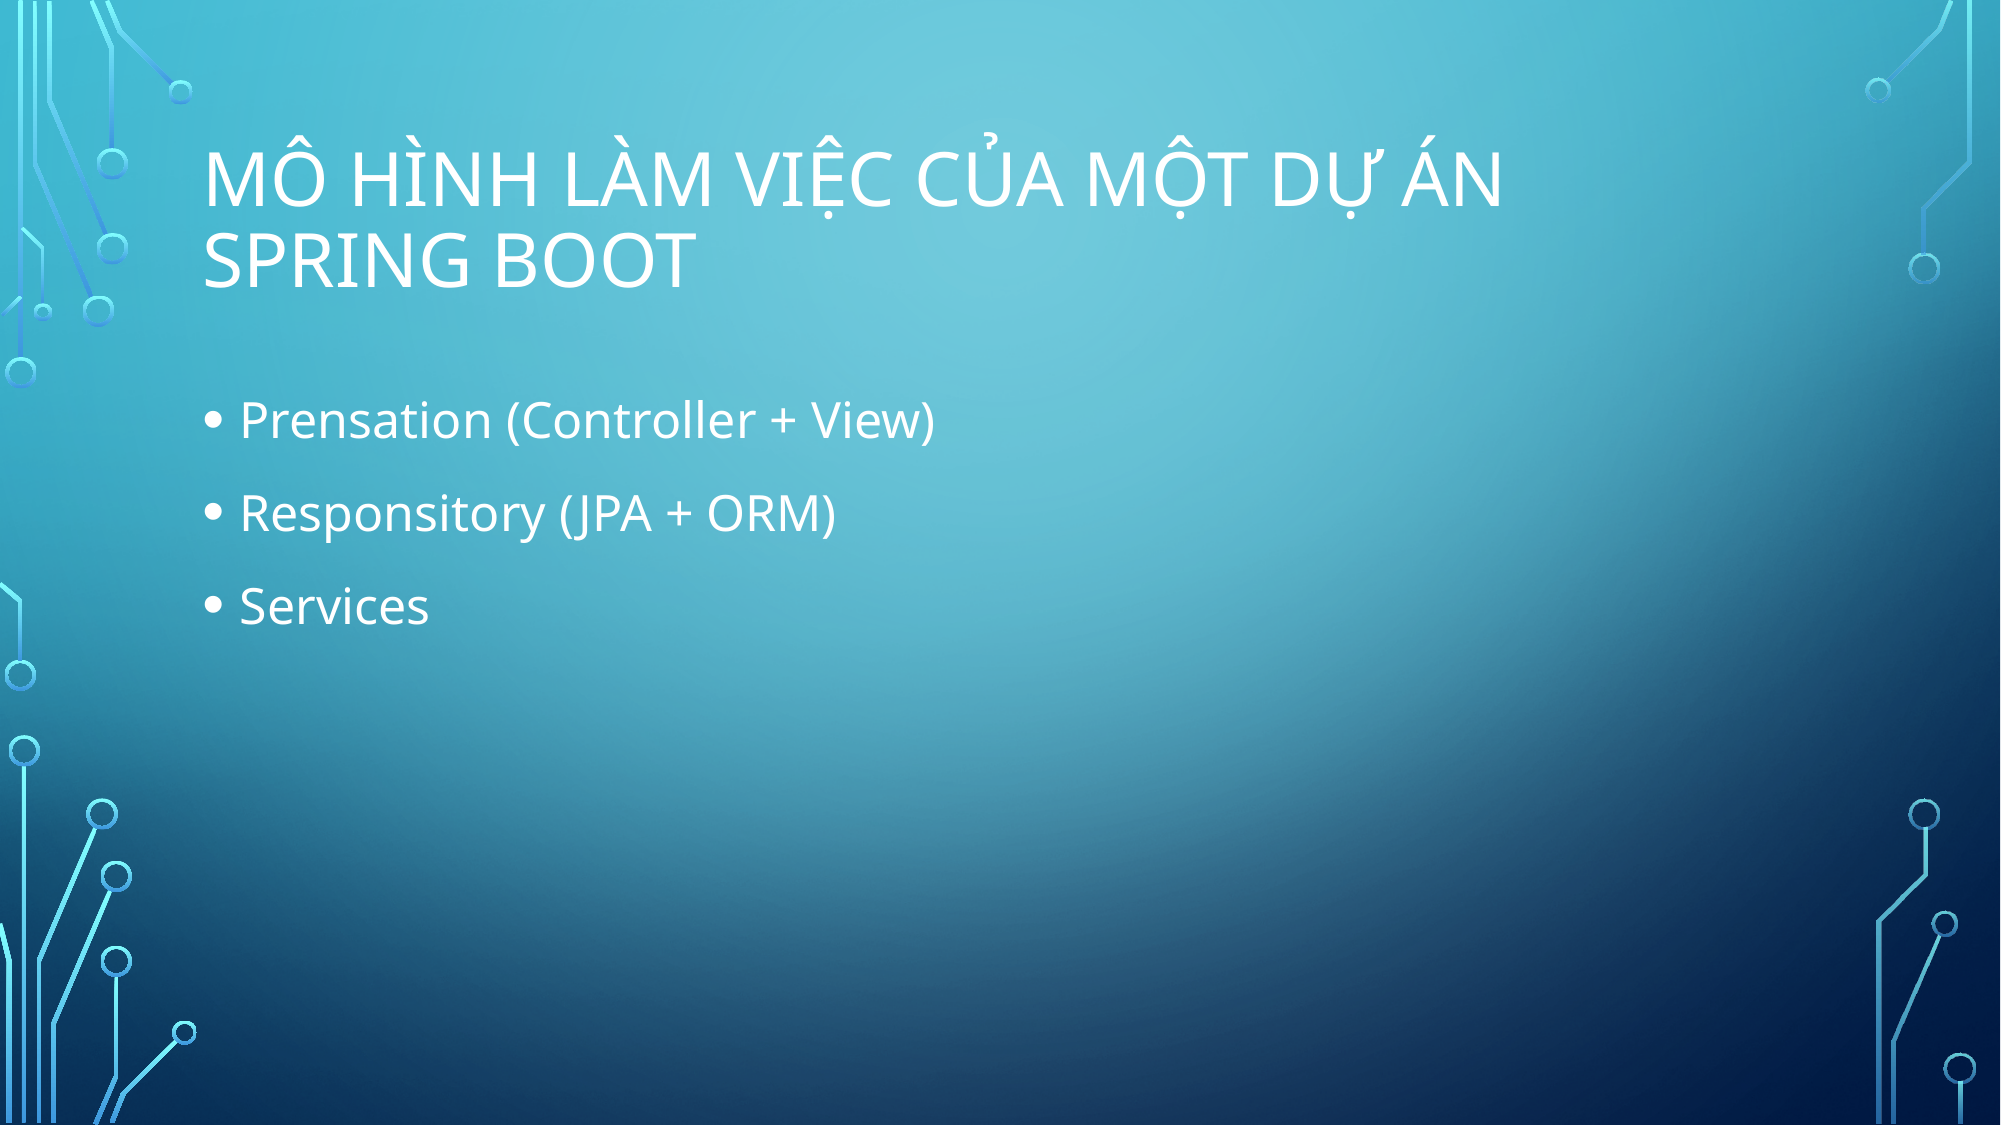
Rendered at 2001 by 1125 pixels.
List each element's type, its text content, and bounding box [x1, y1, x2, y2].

title Mô hình làm việc của một dự án Spring boot [187, 101, 1813, 344]
list Prensation (Controller + View) Responsitory (JPA + ORM) Services [187, 369, 1813, 950]
